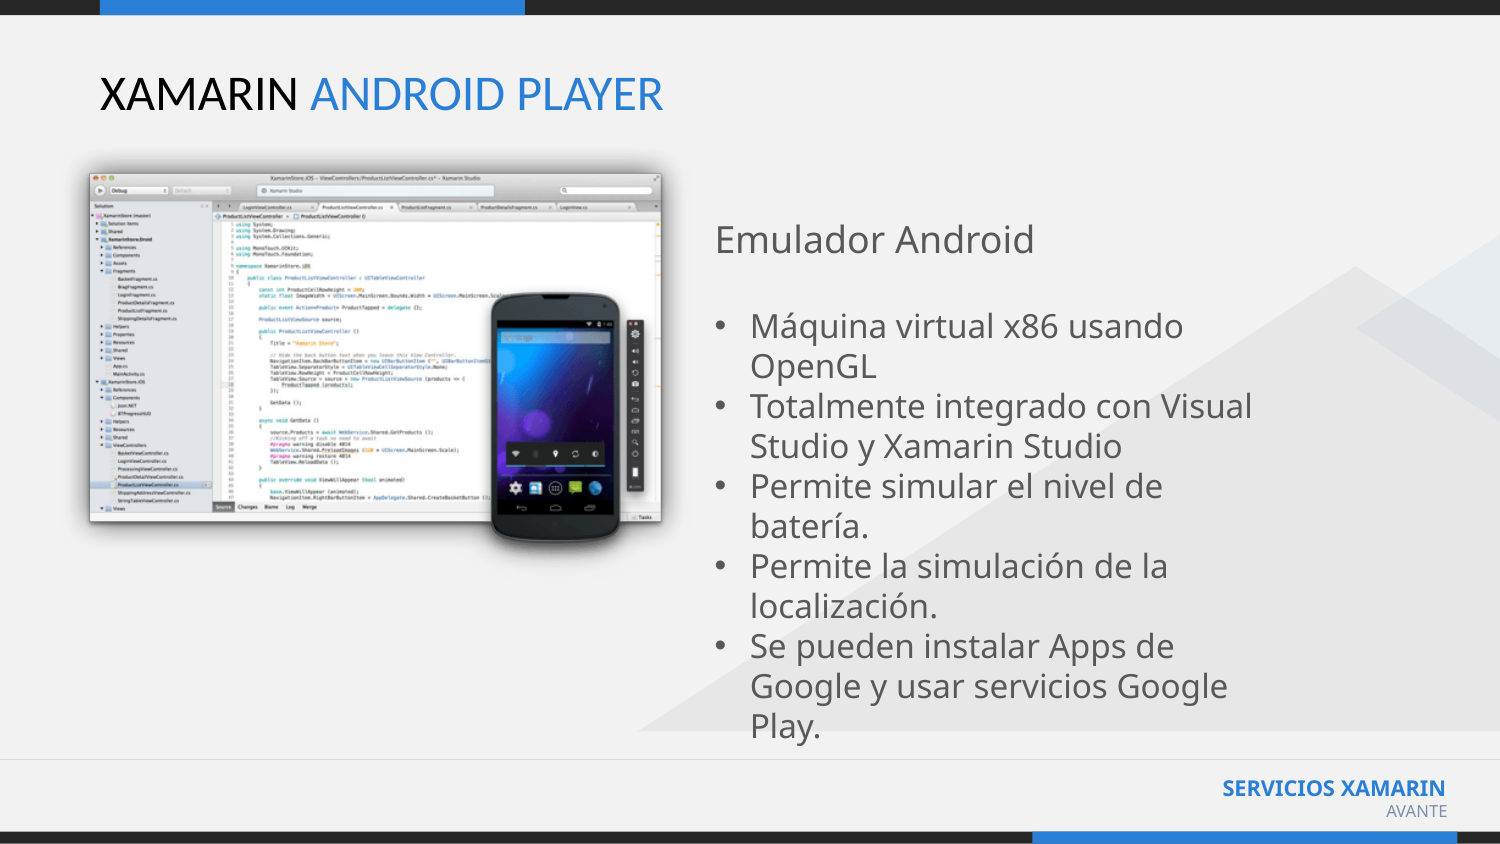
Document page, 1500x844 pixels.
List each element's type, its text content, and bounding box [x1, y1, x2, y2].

picture [85, 171, 666, 562]
title XAMARIN ANDROID PLAYER [85, 52, 1415, 135]
text_box Emulador Android Máquina virtual x86 usando OpenGL Totalmente integrado con Visual Studio y Xamarin Studio Permite simular el nivel de batería. Permite la simulación de la localización. Se pueden instalar Apps de Google y usar servicios Google Play. [699, 208, 1300, 753]
